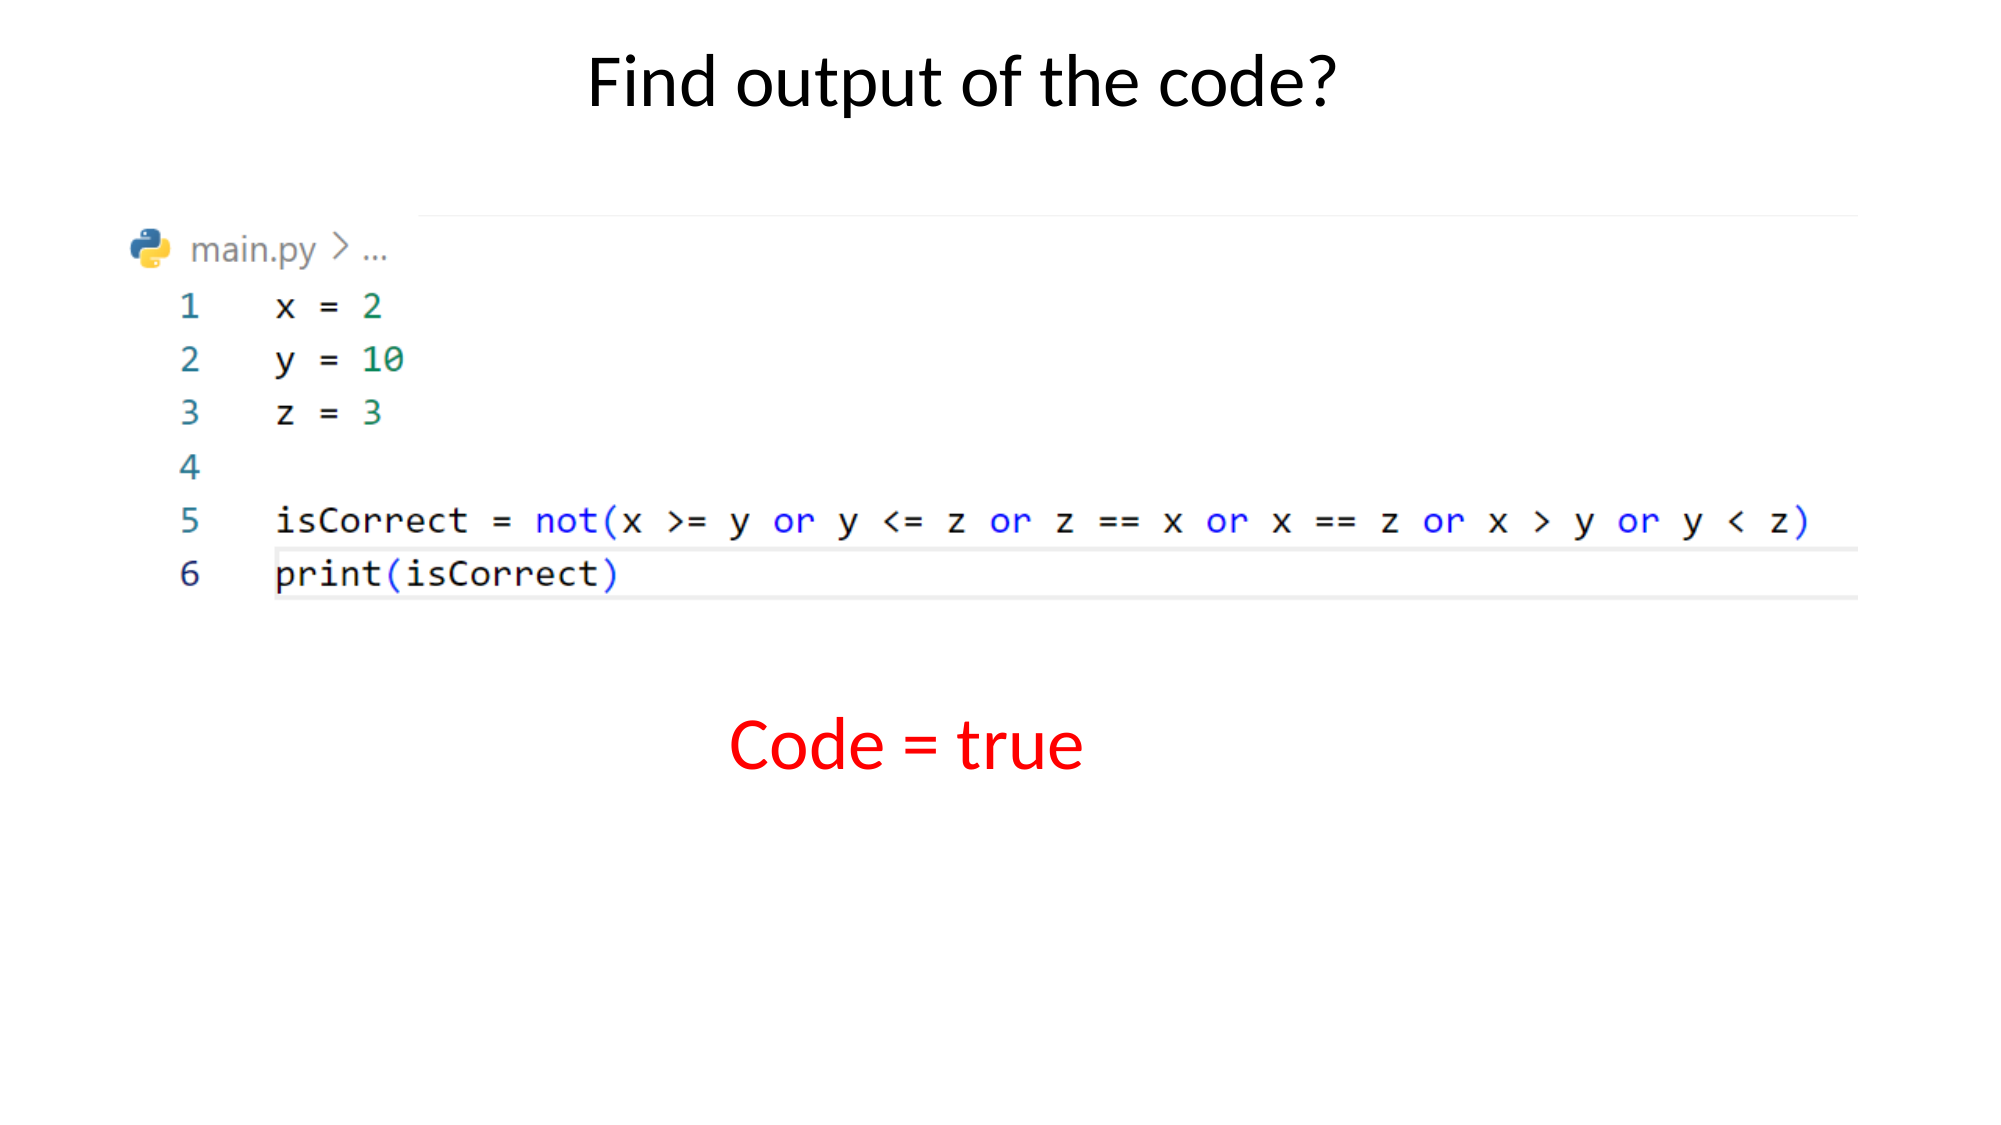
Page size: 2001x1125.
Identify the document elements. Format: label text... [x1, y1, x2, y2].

text_box Find output of the code? [573, 23, 1356, 129]
picture [103, 215, 1858, 655]
text_box Code = true [715, 686, 1109, 792]
